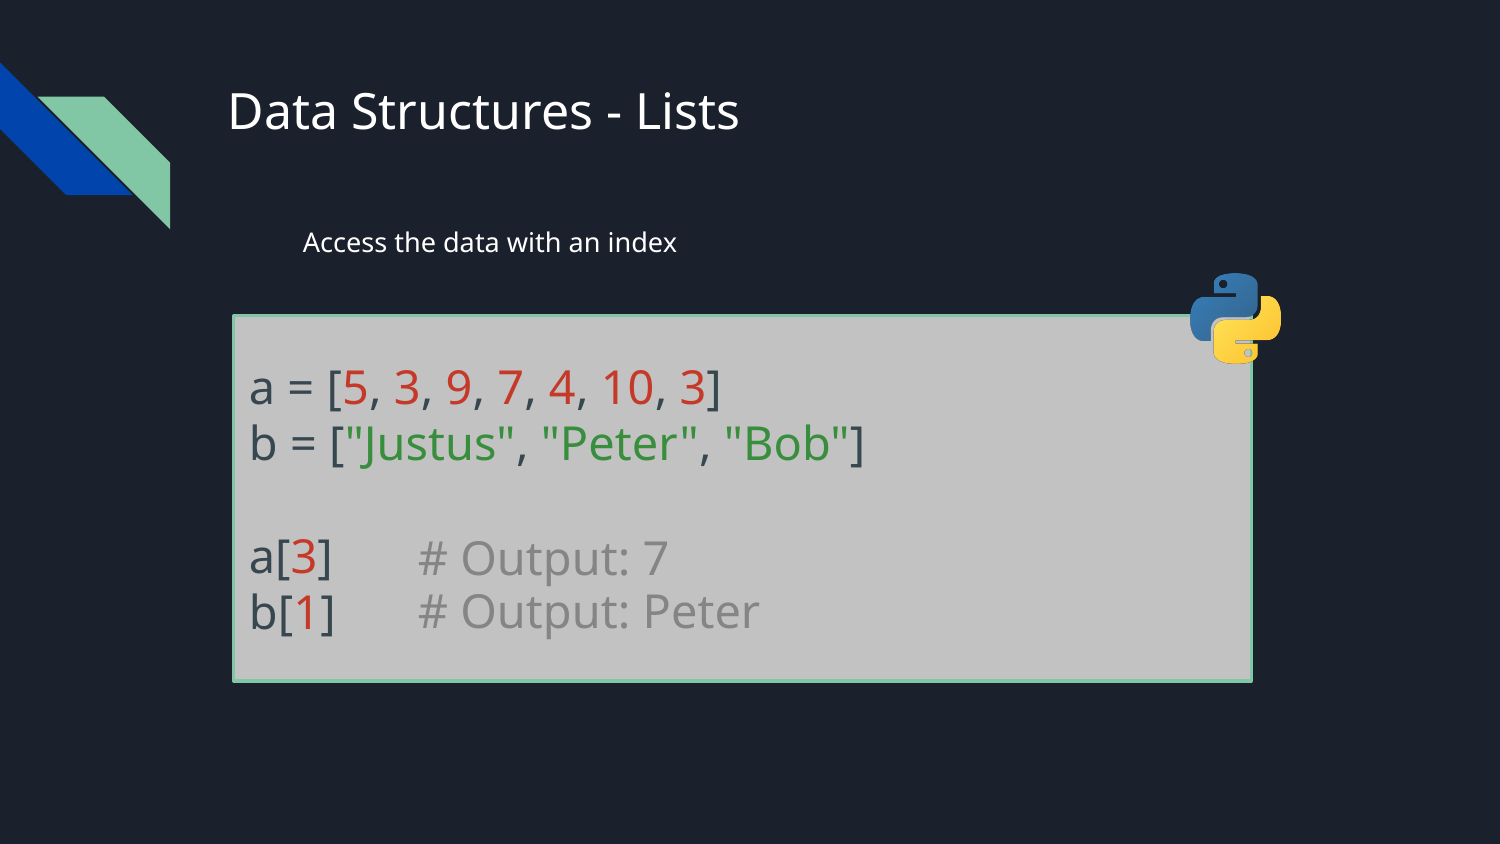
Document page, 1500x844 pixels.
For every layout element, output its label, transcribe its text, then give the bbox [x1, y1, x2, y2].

list Access the data with an index [212, 205, 1368, 735]
picture [1190, 273, 1281, 364]
text_box # Output: Peter [402, 567, 919, 654]
title Data Structures - Lists [212, 64, 1368, 205]
text_box # Output: 7 [402, 513, 919, 567]
text_box a = [5, 3, 9, 7, 4, 10, 3] b = ["Justus", "Peter", "Bob"] a[3] b[1] [233, 315, 1252, 681]
